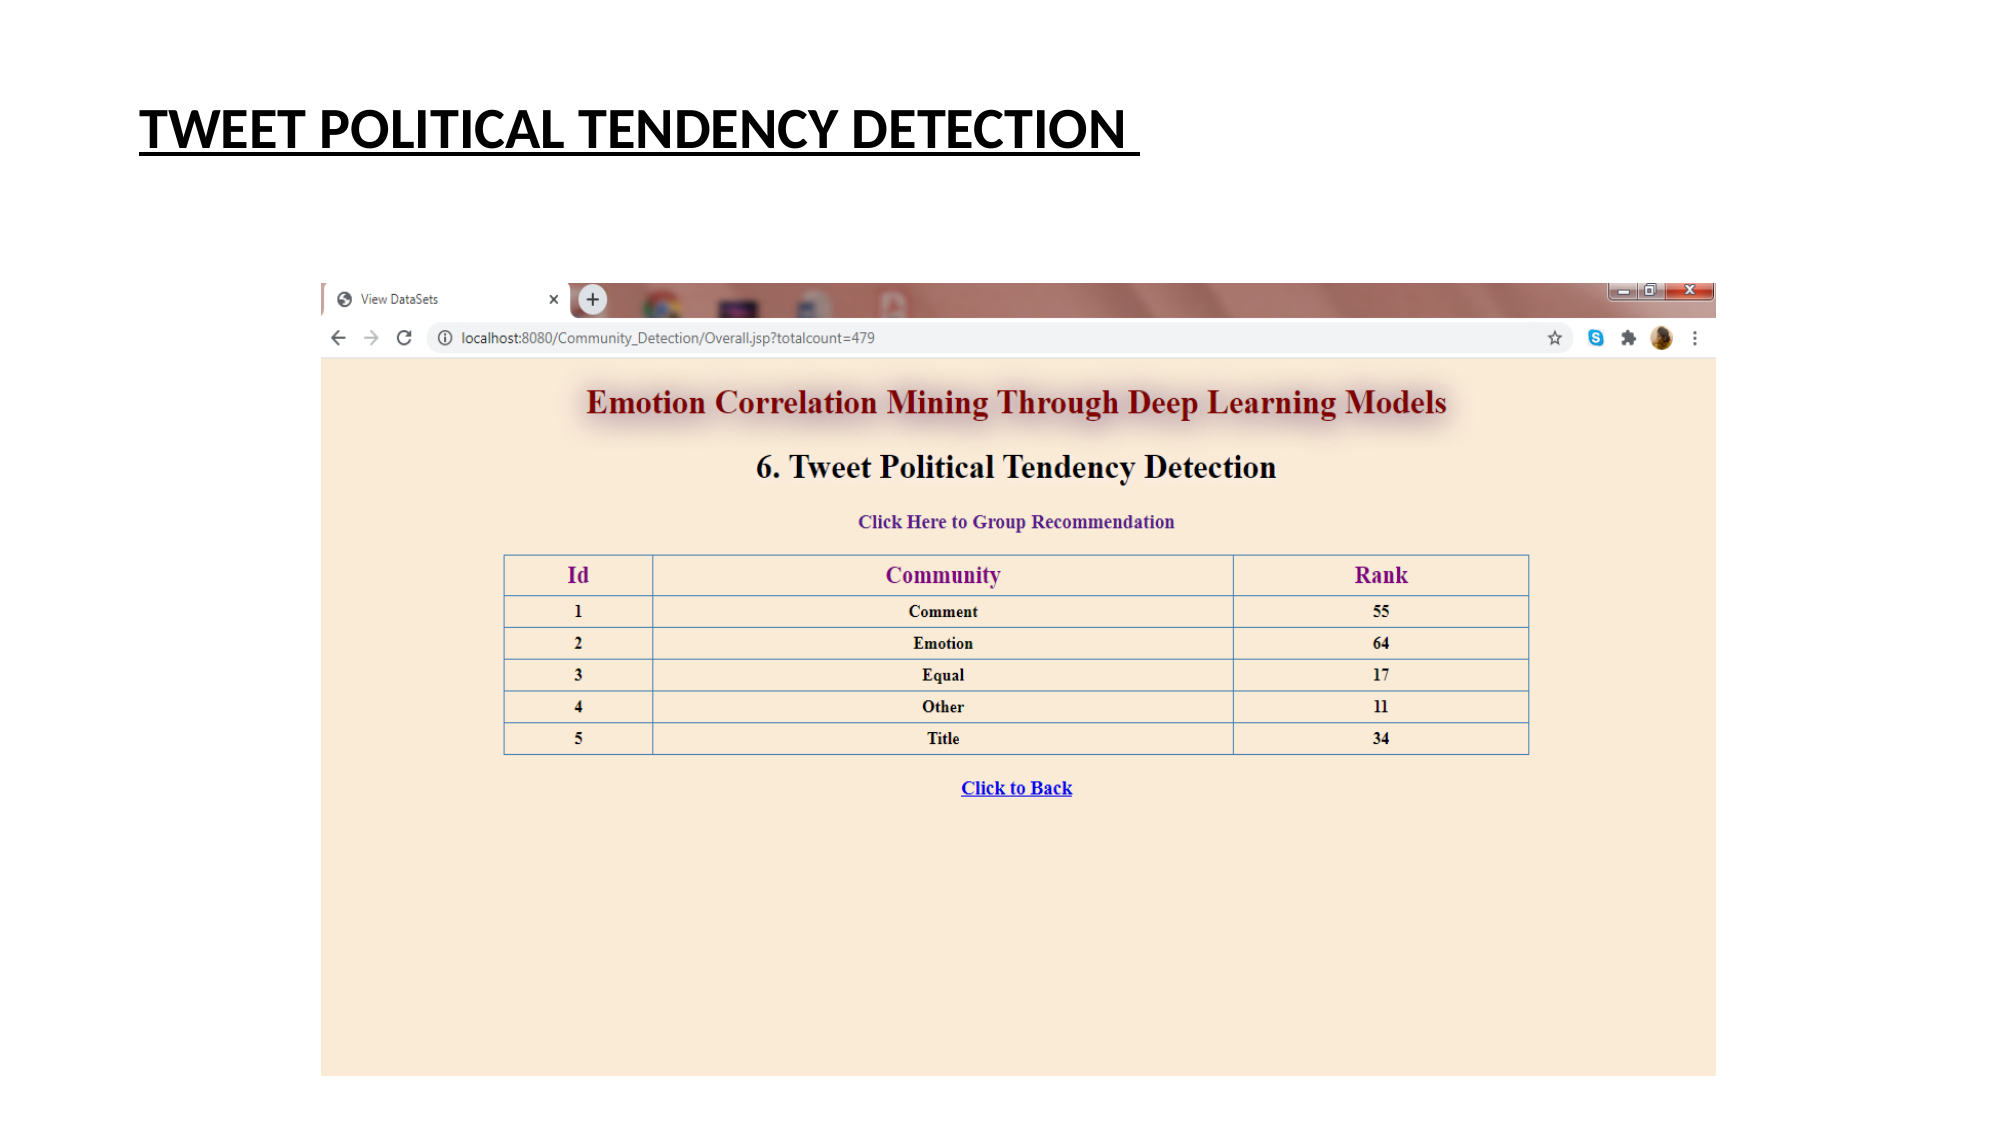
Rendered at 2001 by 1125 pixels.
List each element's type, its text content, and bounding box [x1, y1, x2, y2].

text_box TWEET POLITICAL TENDENCY DETECTION [124, 82, 1310, 168]
picture [321, 283, 1716, 1076]
